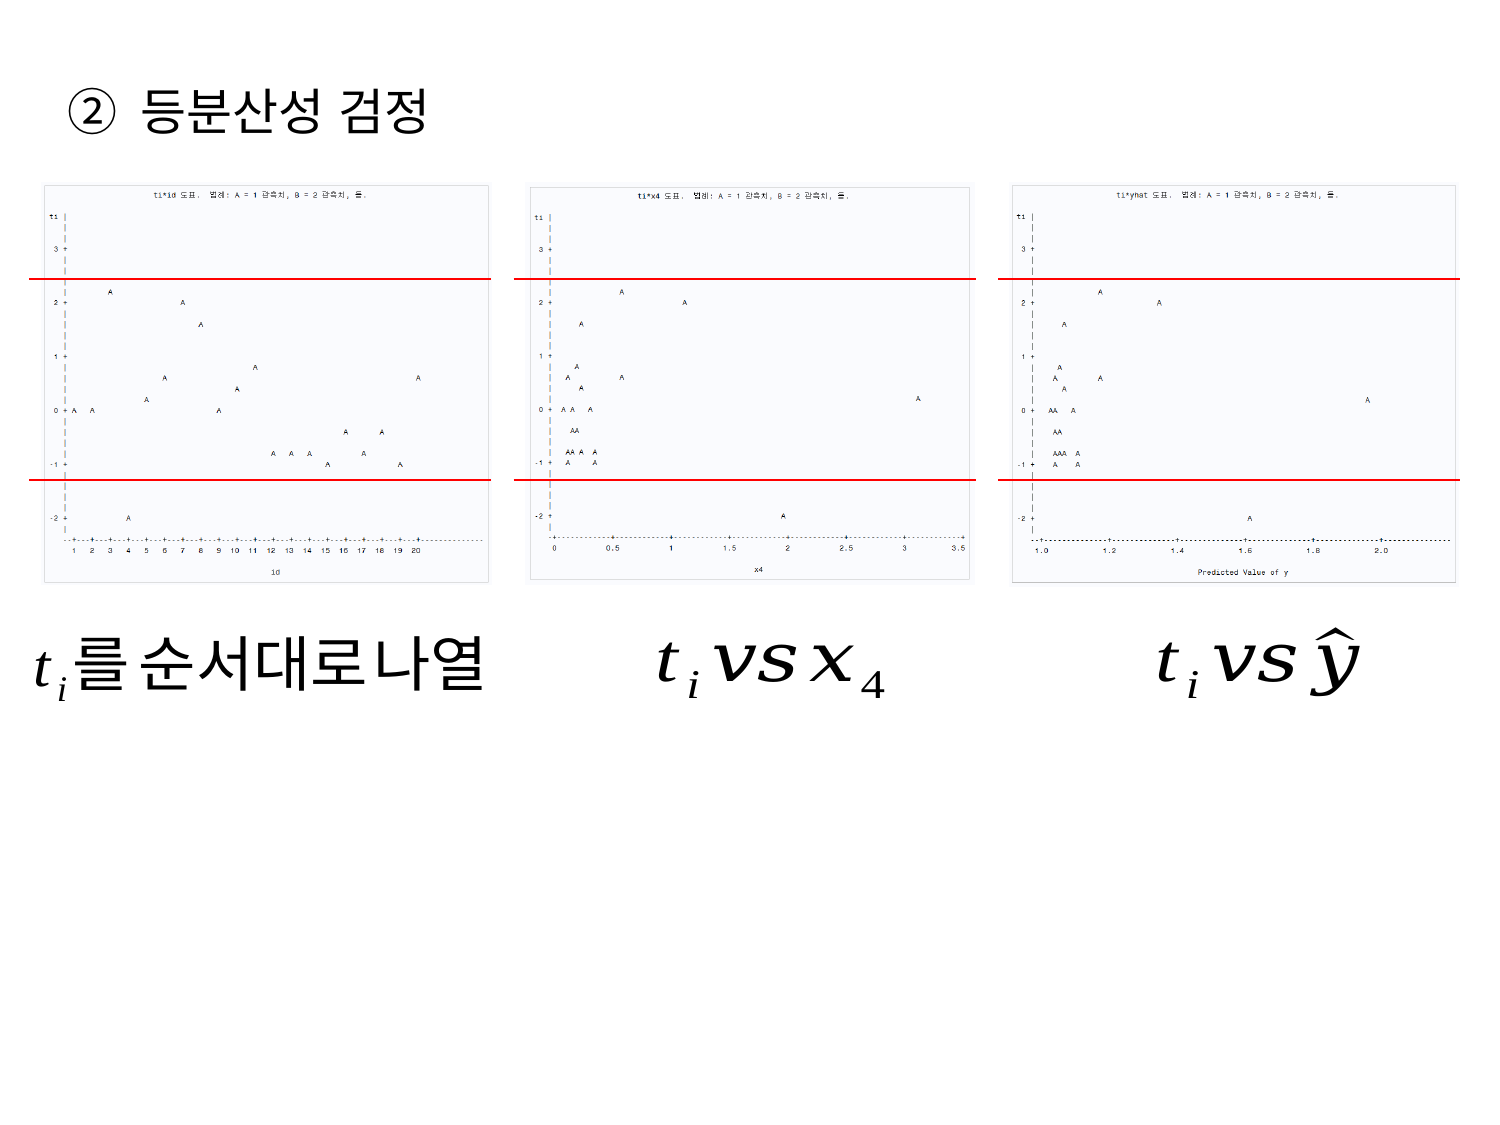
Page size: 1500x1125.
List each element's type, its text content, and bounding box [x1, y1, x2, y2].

picture [525, 280, 975, 479]
picture [1009, 280, 1459, 479]
picture [41, 481, 492, 585]
picture [1009, 182, 1459, 278]
picture [41, 280, 492, 479]
picture [1009, 481, 1459, 587]
picture [525, 182, 975, 278]
picture [525, 481, 975, 586]
text_box ② 등분산성 검정 [52, 73, 1459, 148]
picture [41, 182, 492, 278]
